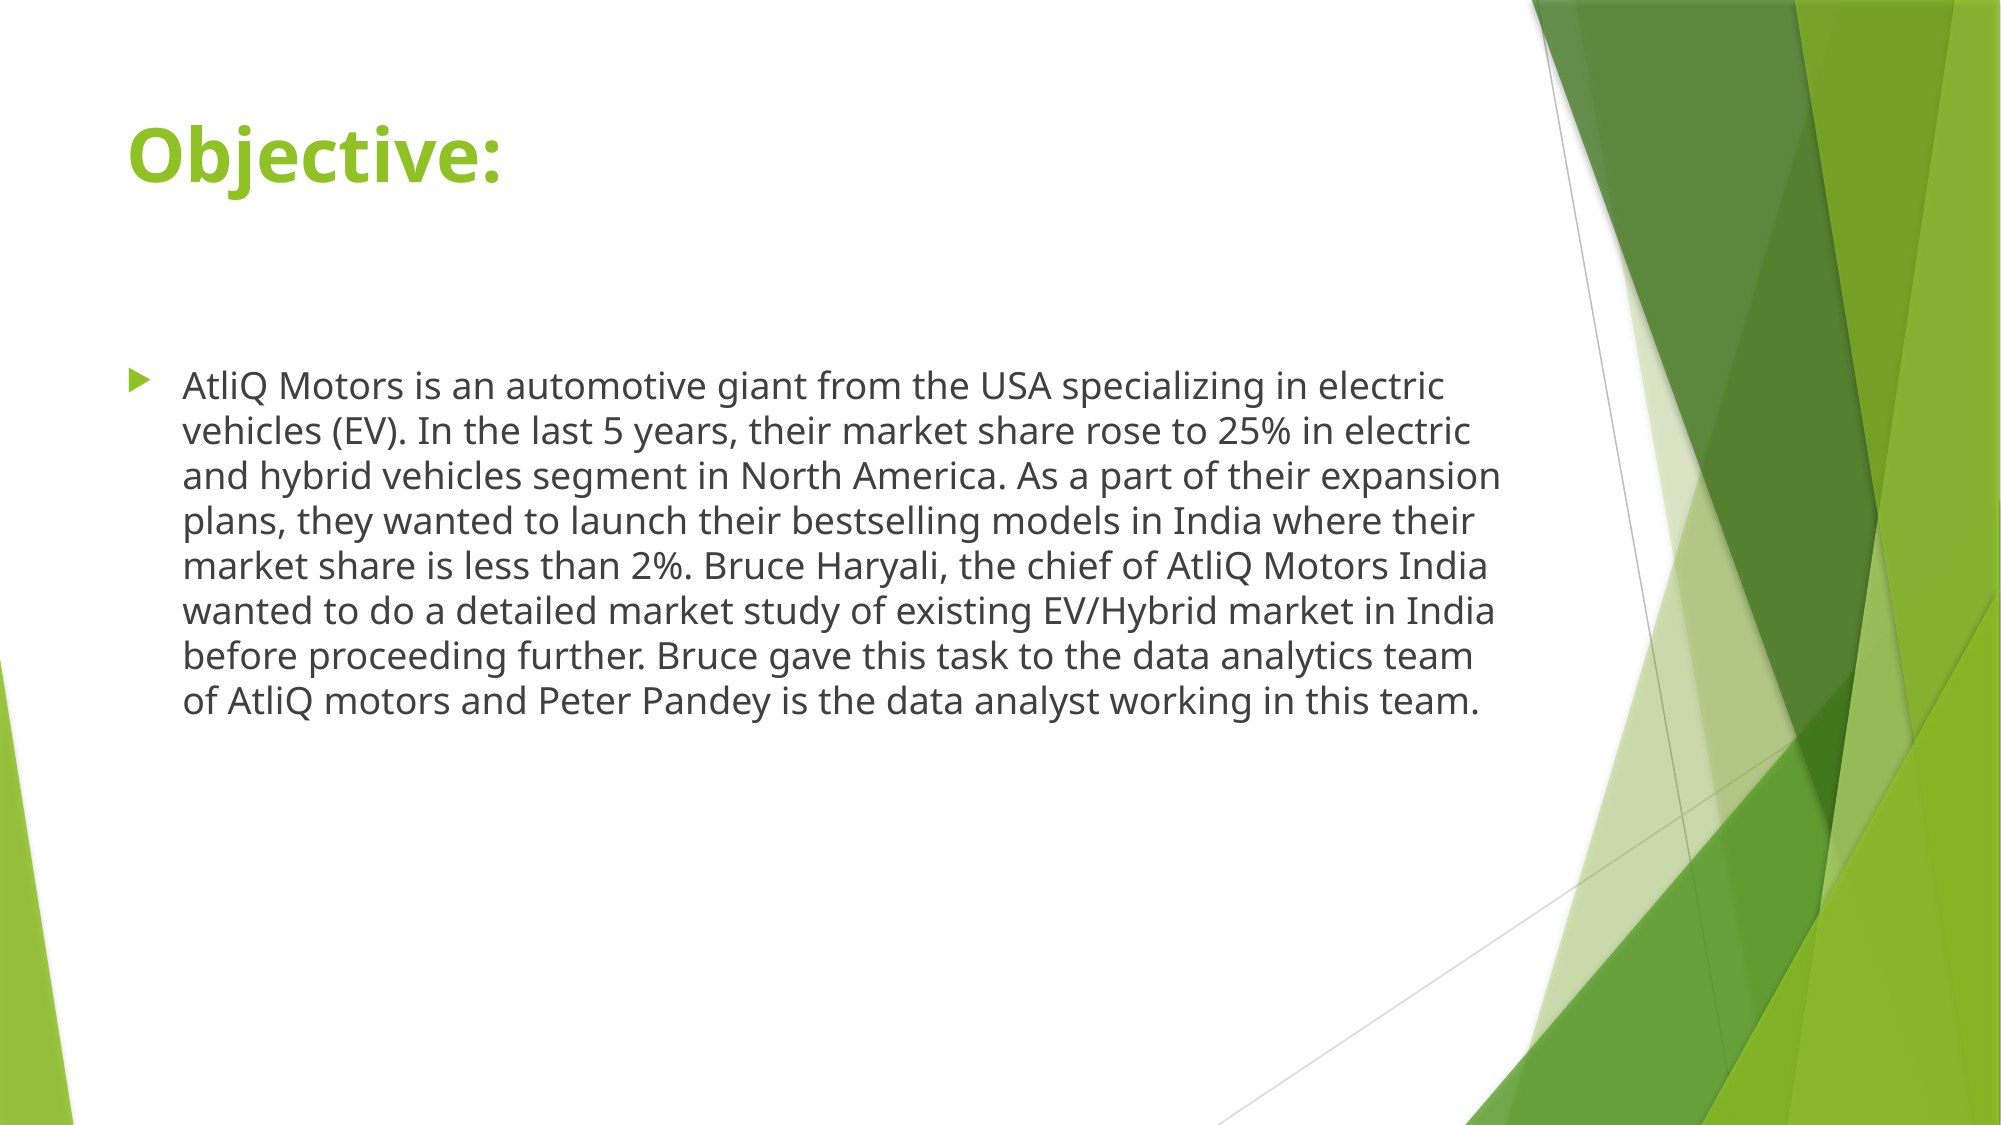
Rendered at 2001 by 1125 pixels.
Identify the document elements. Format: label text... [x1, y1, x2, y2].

list AtliQ Motors is an automotive giant from the USA specializing in electric vehicles (EV). In the last 5 years, their market share rose to 25% in electric and hybrid vehicles segment in North America. As a part of their expansion plans, they wanted to launch their bestselling models in India where their market share is less than 2%. Bruce Haryali, the chief of AtliQ Motors India wanted to do a detailed market study of existing EV/Hybrid market in India before proceeding further. Bruce gave this task to the data analytics team of AtliQ motors and Peter Pandey is the data analyst working in this team. [111, 354, 1522, 992]
title Objective: [111, 99, 1522, 317]
